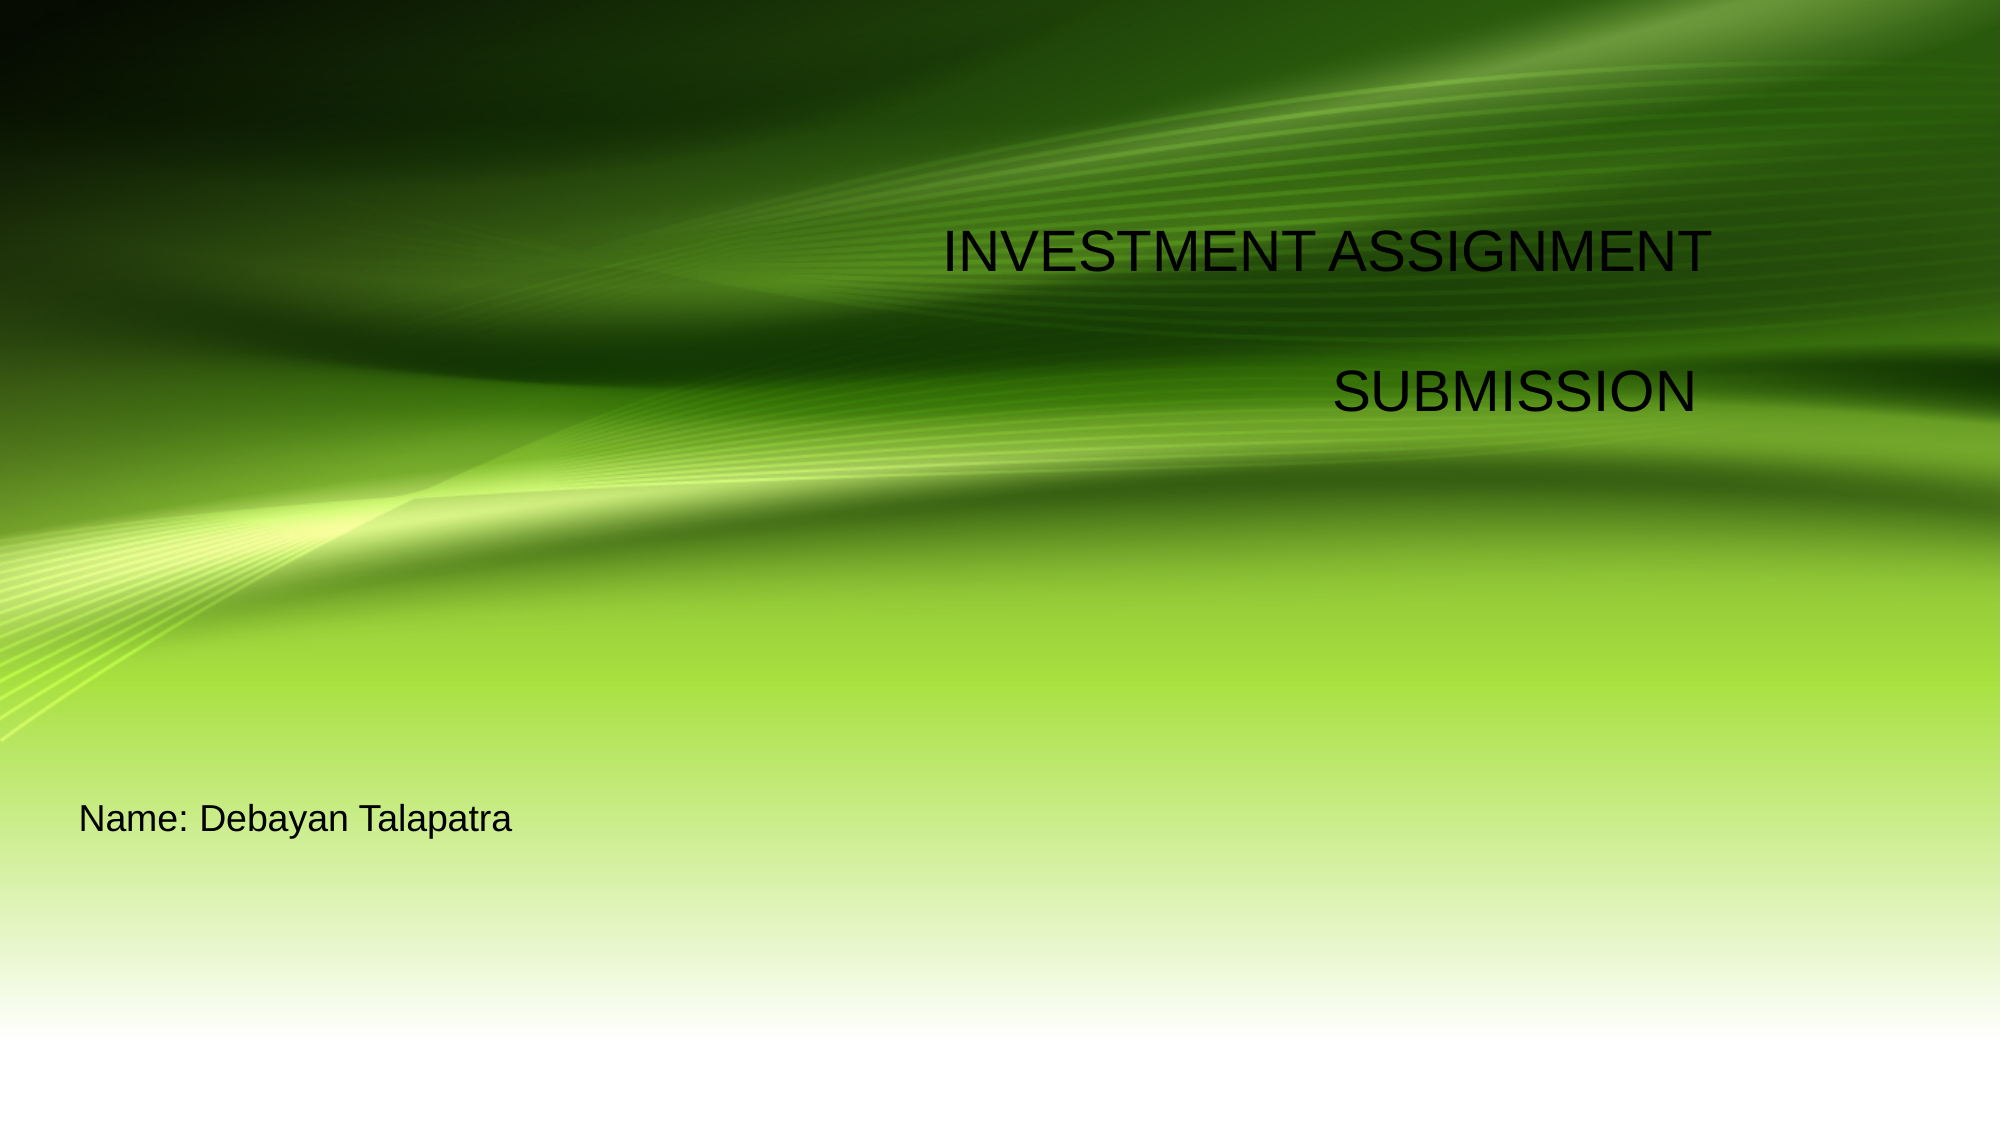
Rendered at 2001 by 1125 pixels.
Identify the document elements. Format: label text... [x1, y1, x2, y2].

subtitle Name: Debayan Talapatra [63, 786, 1071, 1038]
title INVESTMENT ASSIGNMENT SUBMISSION [227, 56, 1729, 581]
picture [0, 0, 2000, 1125]
